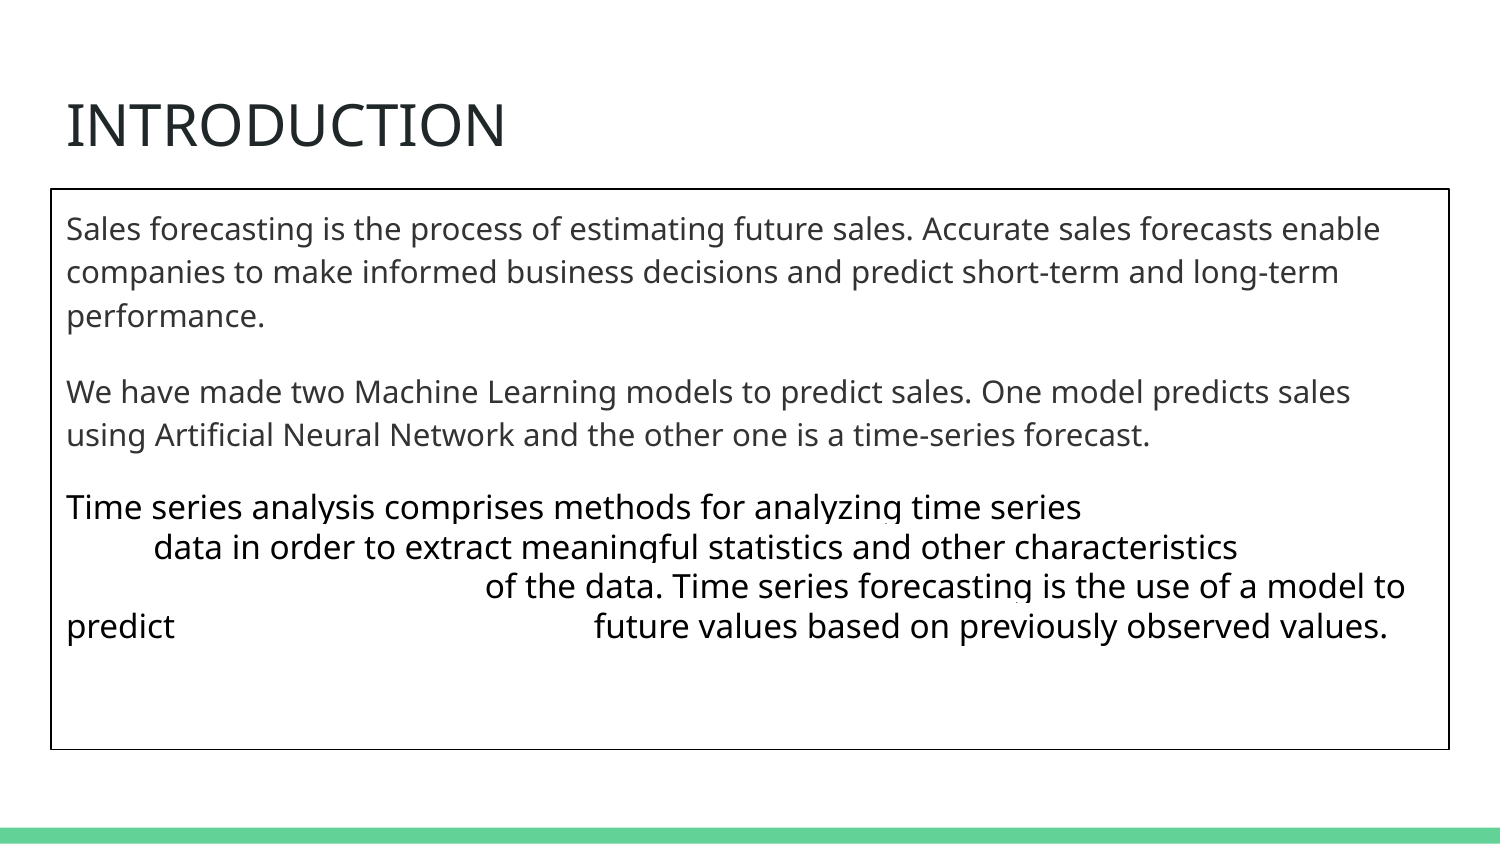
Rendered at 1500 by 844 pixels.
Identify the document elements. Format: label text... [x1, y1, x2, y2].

list Sales forecasting is the process of estimating future sales. Accurate sales forecasts enable companies to make informed business decisions and predict short-term and long-term performance. We have made two Machine Learning models to predict sales. One model predicts sales using Artificial Neural Network and the other one is a time-series forecast. Time series analysis comprises methods for analyzing time series data in order to extract meaningful statistics and other characteristics of the data. Time series forecasting is the use of a model to predict future values based on previously observed values. [51, 189, 1449, 750]
title INTRODUCTION [51, 72, 1449, 167]
